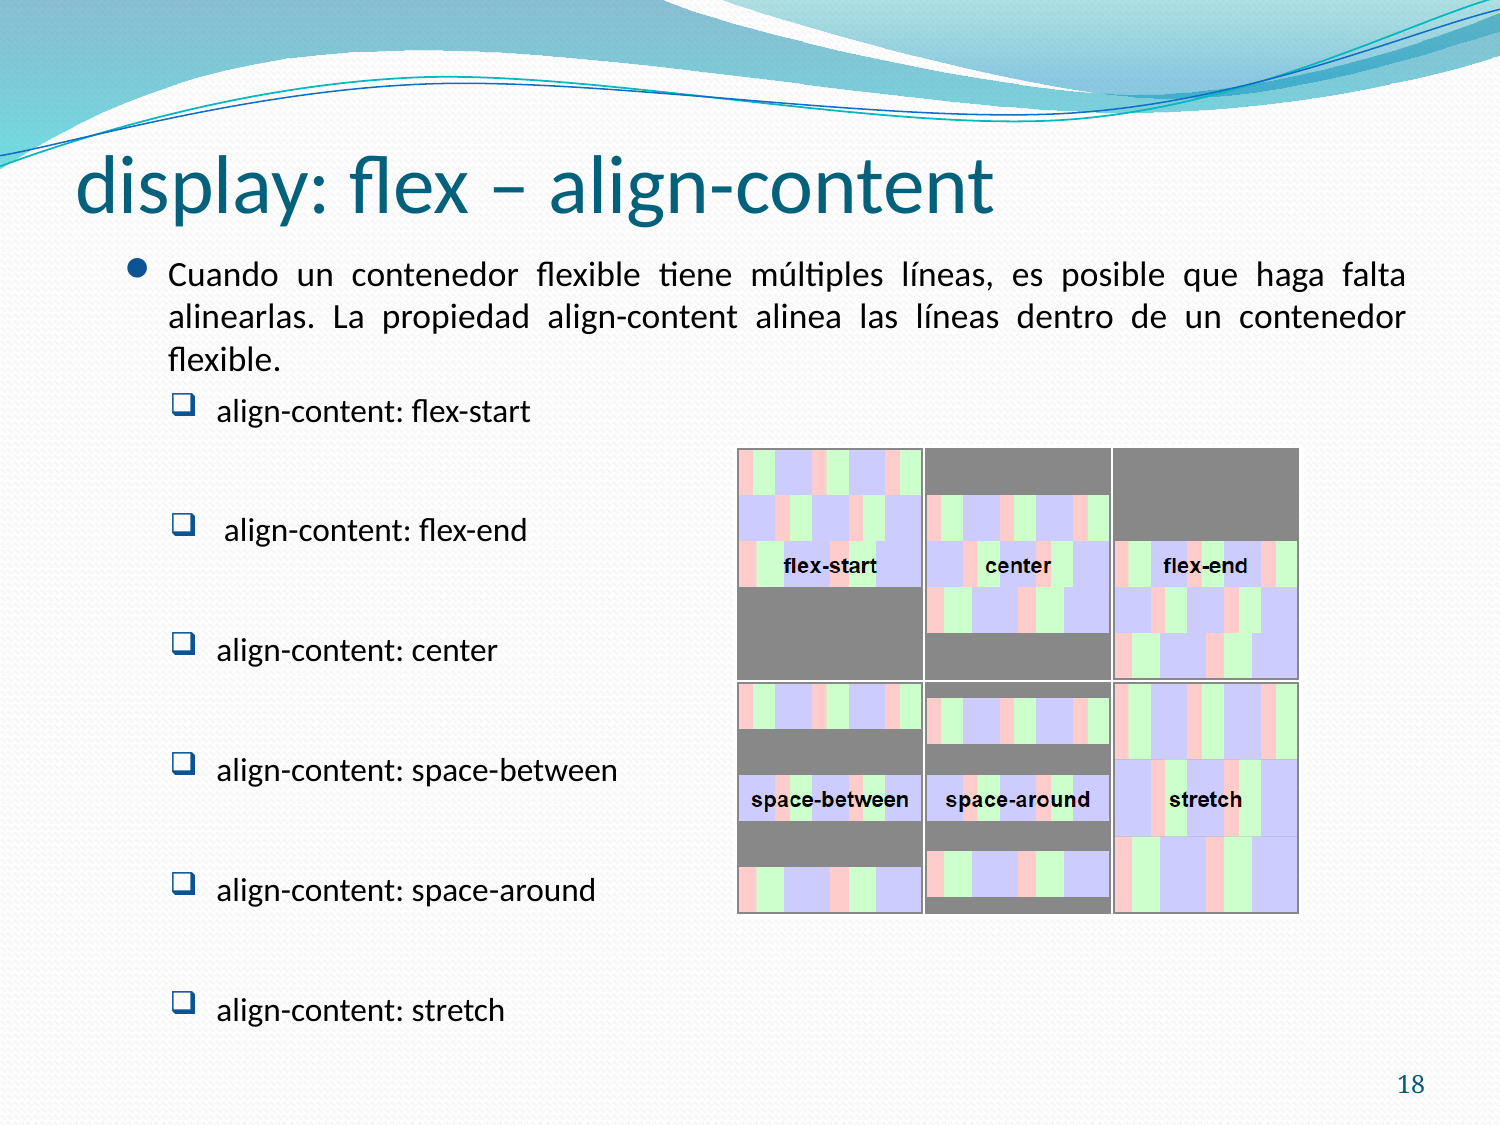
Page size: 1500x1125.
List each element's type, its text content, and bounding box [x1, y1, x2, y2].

slide_number 18 [1299, 1042, 1425, 1103]
picture [733, 444, 1303, 918]
list Cuando un contenedor flexible tiene múltiples líneas, es posible que haga falta alinearlas. La propiedad align-content alinea las líneas dentro de un contenedor flexible. align-content: flex-start align-content: flex-end align-content: center align-content: space-­between align-content: space­-around align-content: stretch [64, 243, 1424, 1059]
title display: flex – align-content [75, 42, 1471, 231]
